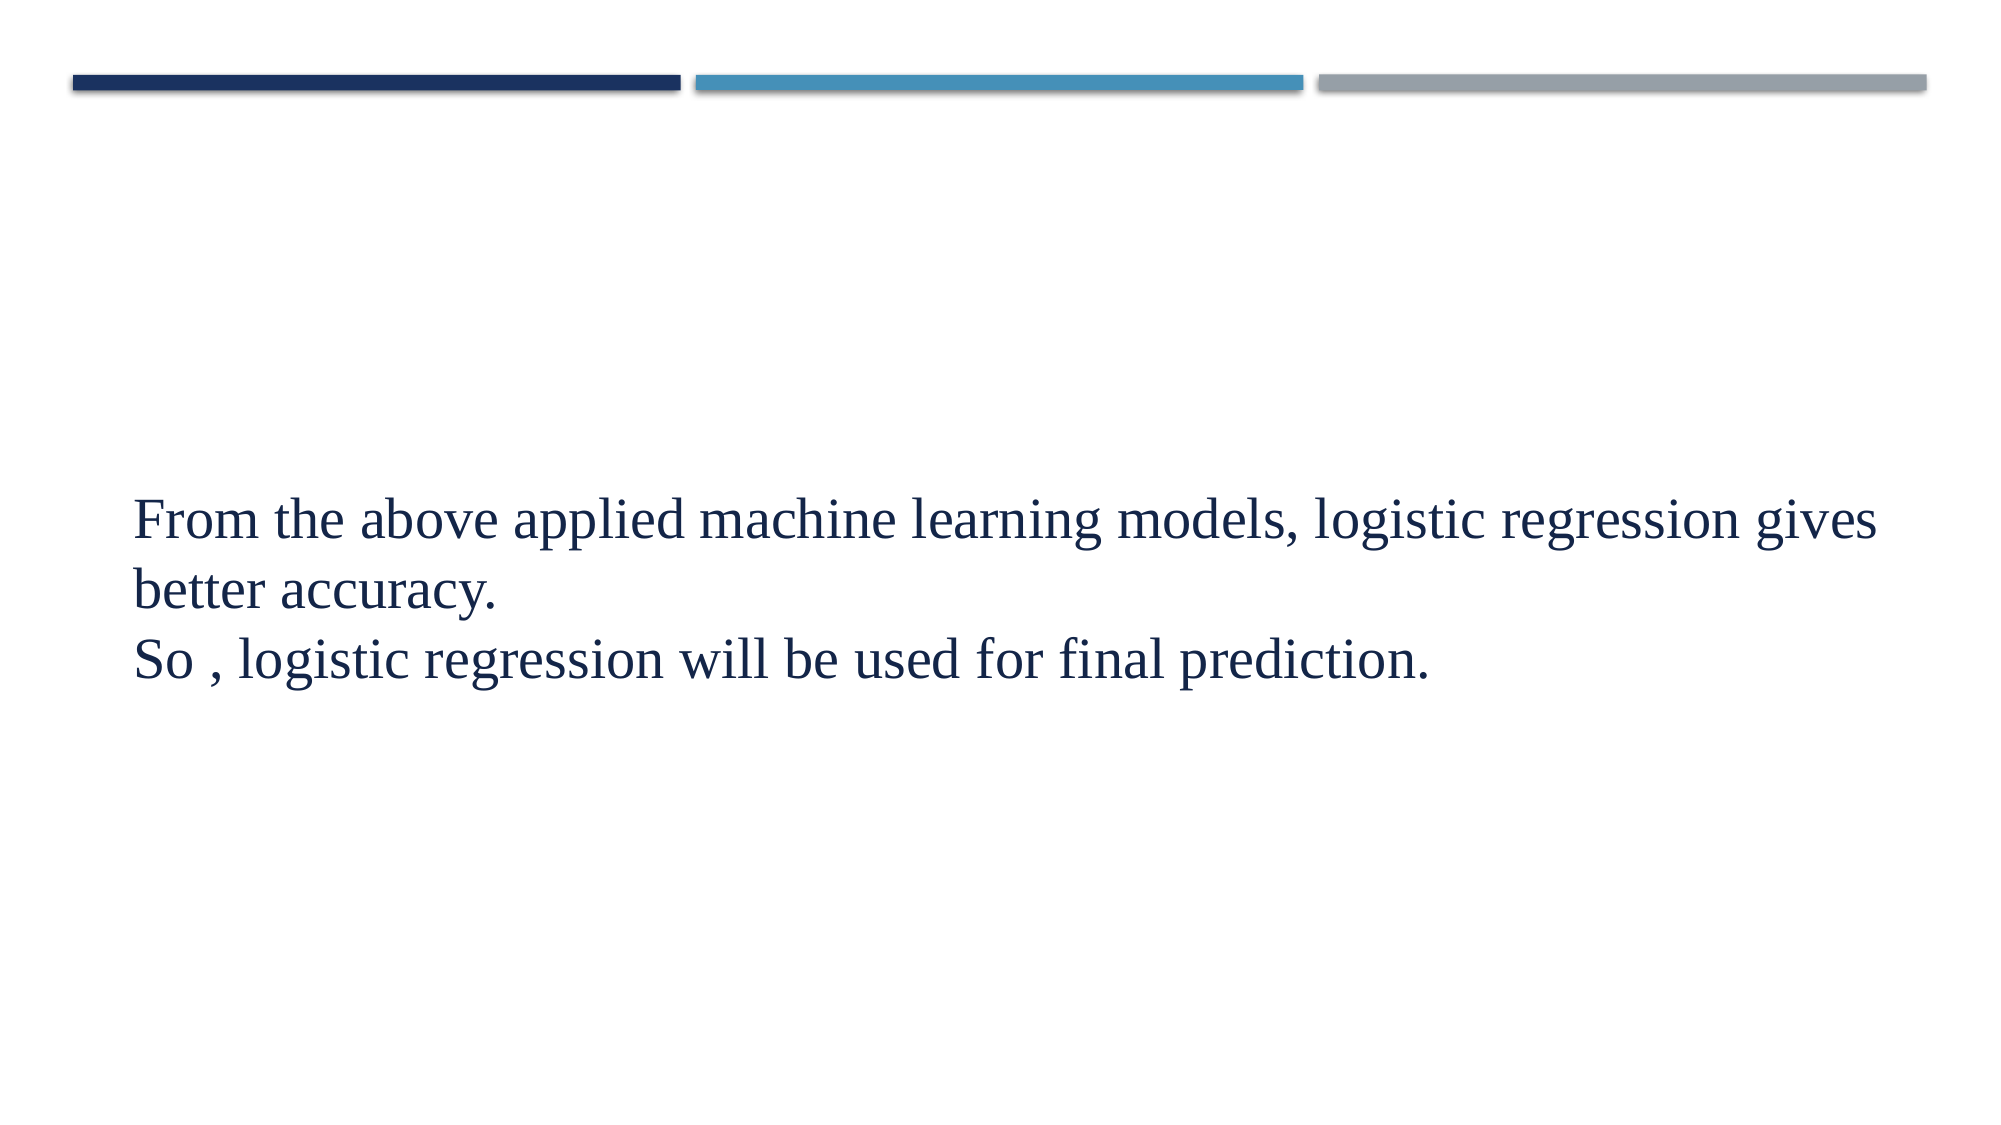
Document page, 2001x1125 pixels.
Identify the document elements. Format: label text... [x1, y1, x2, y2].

text_box From the above applied machine learning models, logistic regression gives better accuracy. So , logistic regression will be used for final prediction. [118, 472, 1937, 698]
